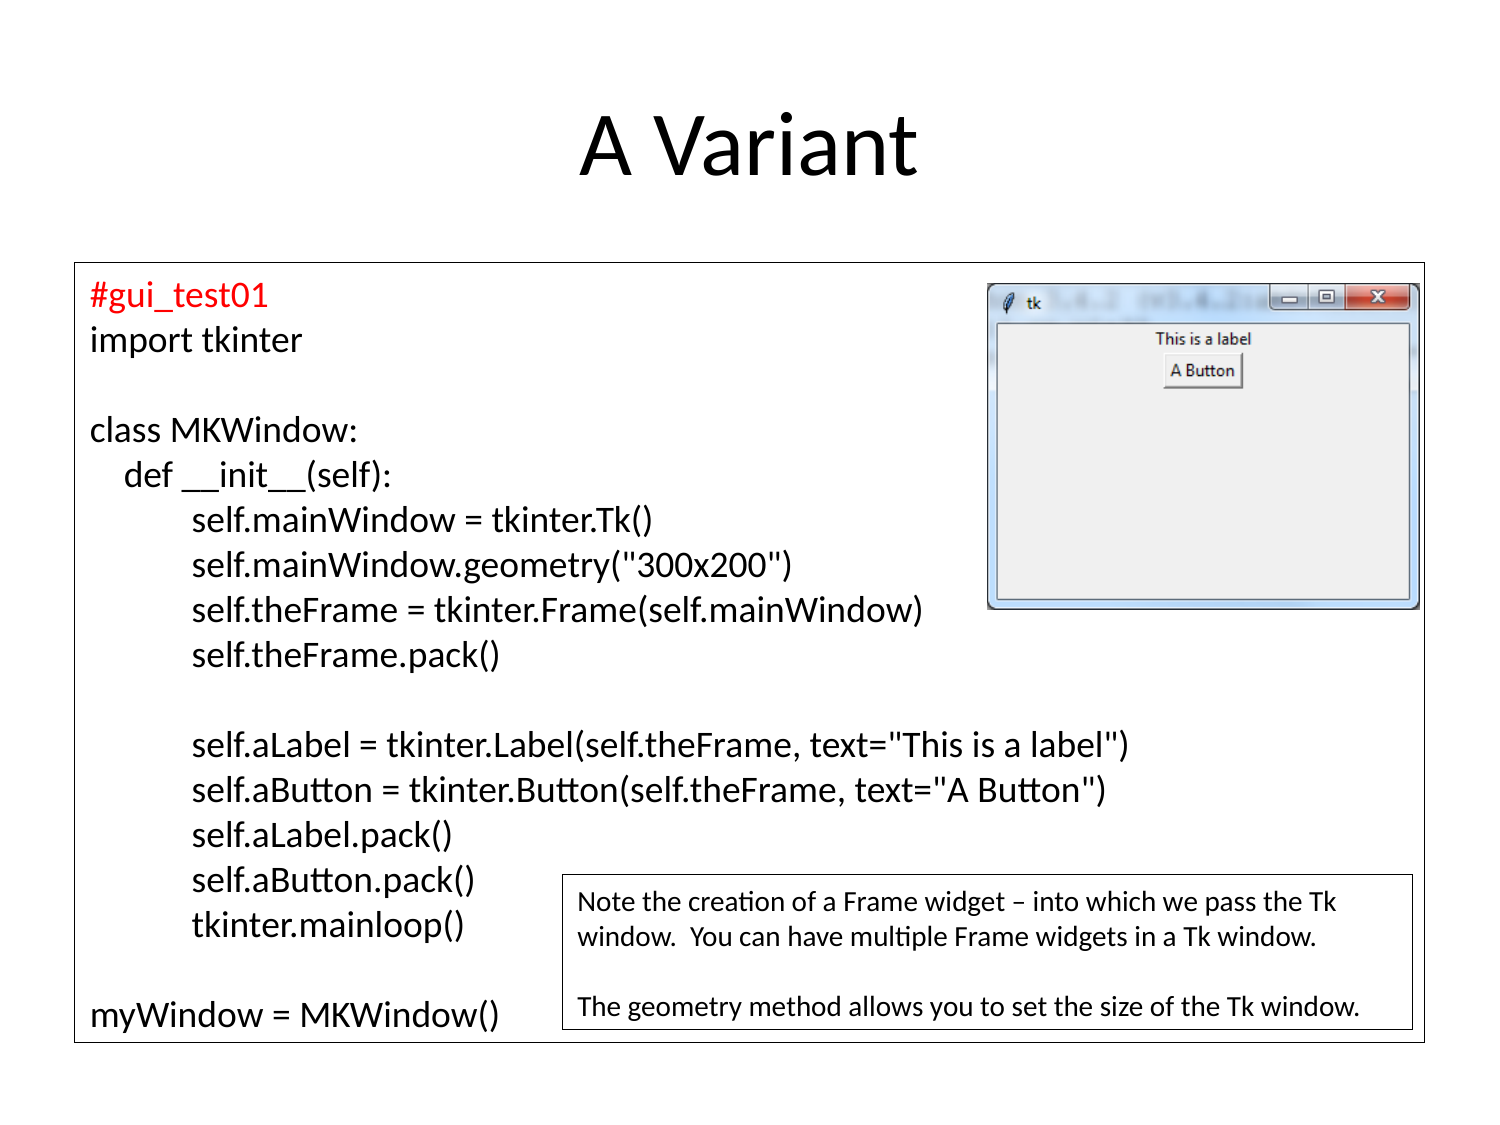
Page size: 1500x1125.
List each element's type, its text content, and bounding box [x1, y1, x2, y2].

picture [987, 283, 1420, 610]
title A Variant [75, 45, 1425, 233]
text_box Note the creation of a Frame widget – into which we pass the Tk window. You can have multiple Frame widgets in a Tk window. The geometry method allows you to set the size of the Tk window. [562, 874, 1413, 1030]
text_box #gui_test01 import tkinter class MKWindow: def __init__(self): self.mainWindow = tkinter.Tk() self.mainWindow.geometry("300x200") self.theFrame = tkinter.Frame(self.mainWindow) self.theFrame.pack() self.aLabel = tkinter.Label(self.theFrame, text="This is a label") self.aButton = tkinter.Button(self.theFrame, text="A Button") self.aLabel.pack() self.aButton.pack() tkinter.mainloop() myWindow = MKWindow() [74, 262, 1425, 1043]
